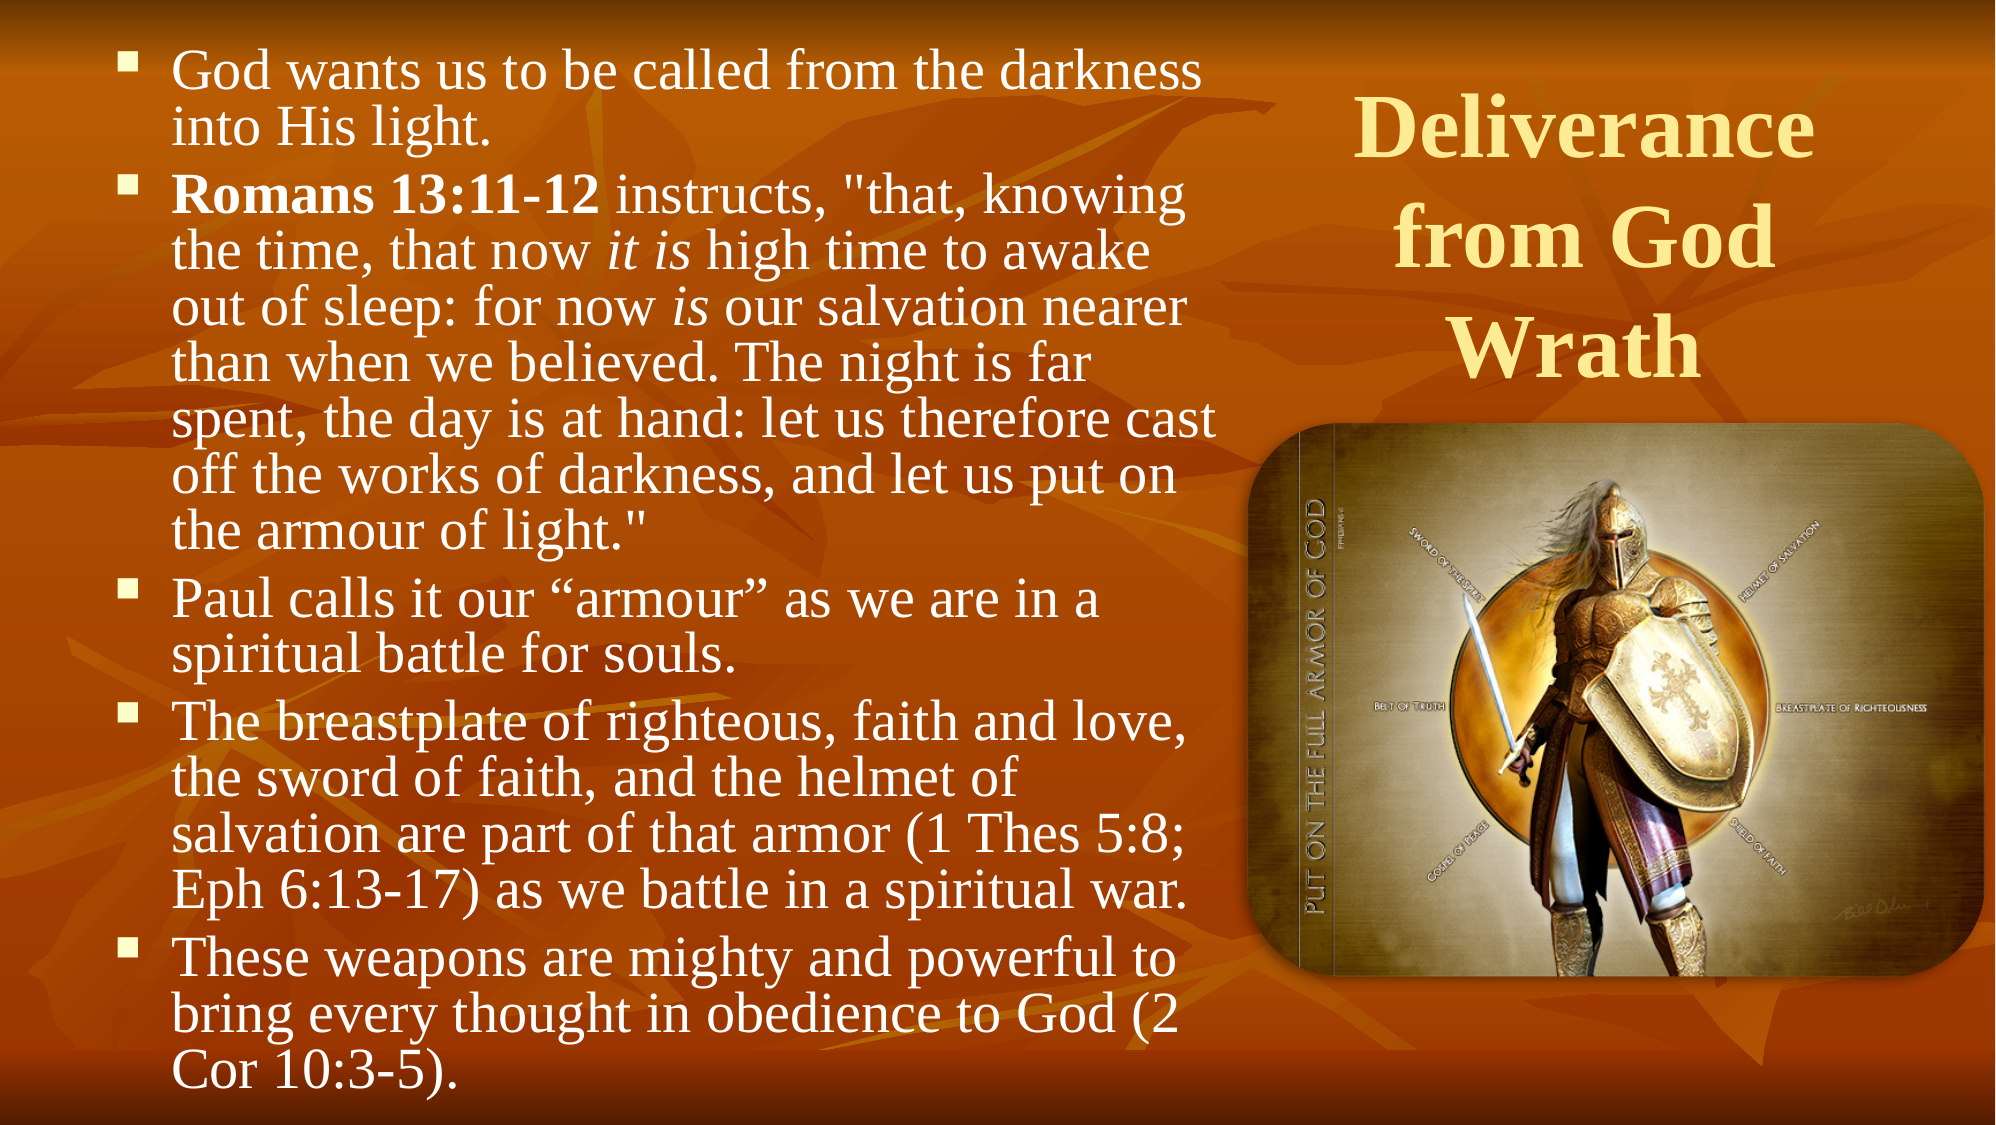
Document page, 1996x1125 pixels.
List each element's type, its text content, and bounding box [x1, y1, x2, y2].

title Deliverance from God Wrath [1260, 50, 1911, 413]
picture [1247, 423, 1985, 977]
list God wants us to be called from the darkness into His light. Romans 13:11-12 instructs, "that, knowing the time, that now it is high time to awake out of sleep: for now is our salvation nearer than when we believed. The night is far spent, the day is at hand: let us therefore cast off the works of darkness, and let us put on the armour of light." Paul calls it our “armour” as we are in a spiritual battle for souls. The breastplate of righteous, faith and love, the sword of faith, and the helmet of salvation are part of that armor (1 Thes 5:8; Eph 6:13-17) as we battle in a spiritual war. These weapons are mighty and powerful to bring every thought in obedience to God (2 Cor 10:3-5). [99, 37, 1236, 1125]
